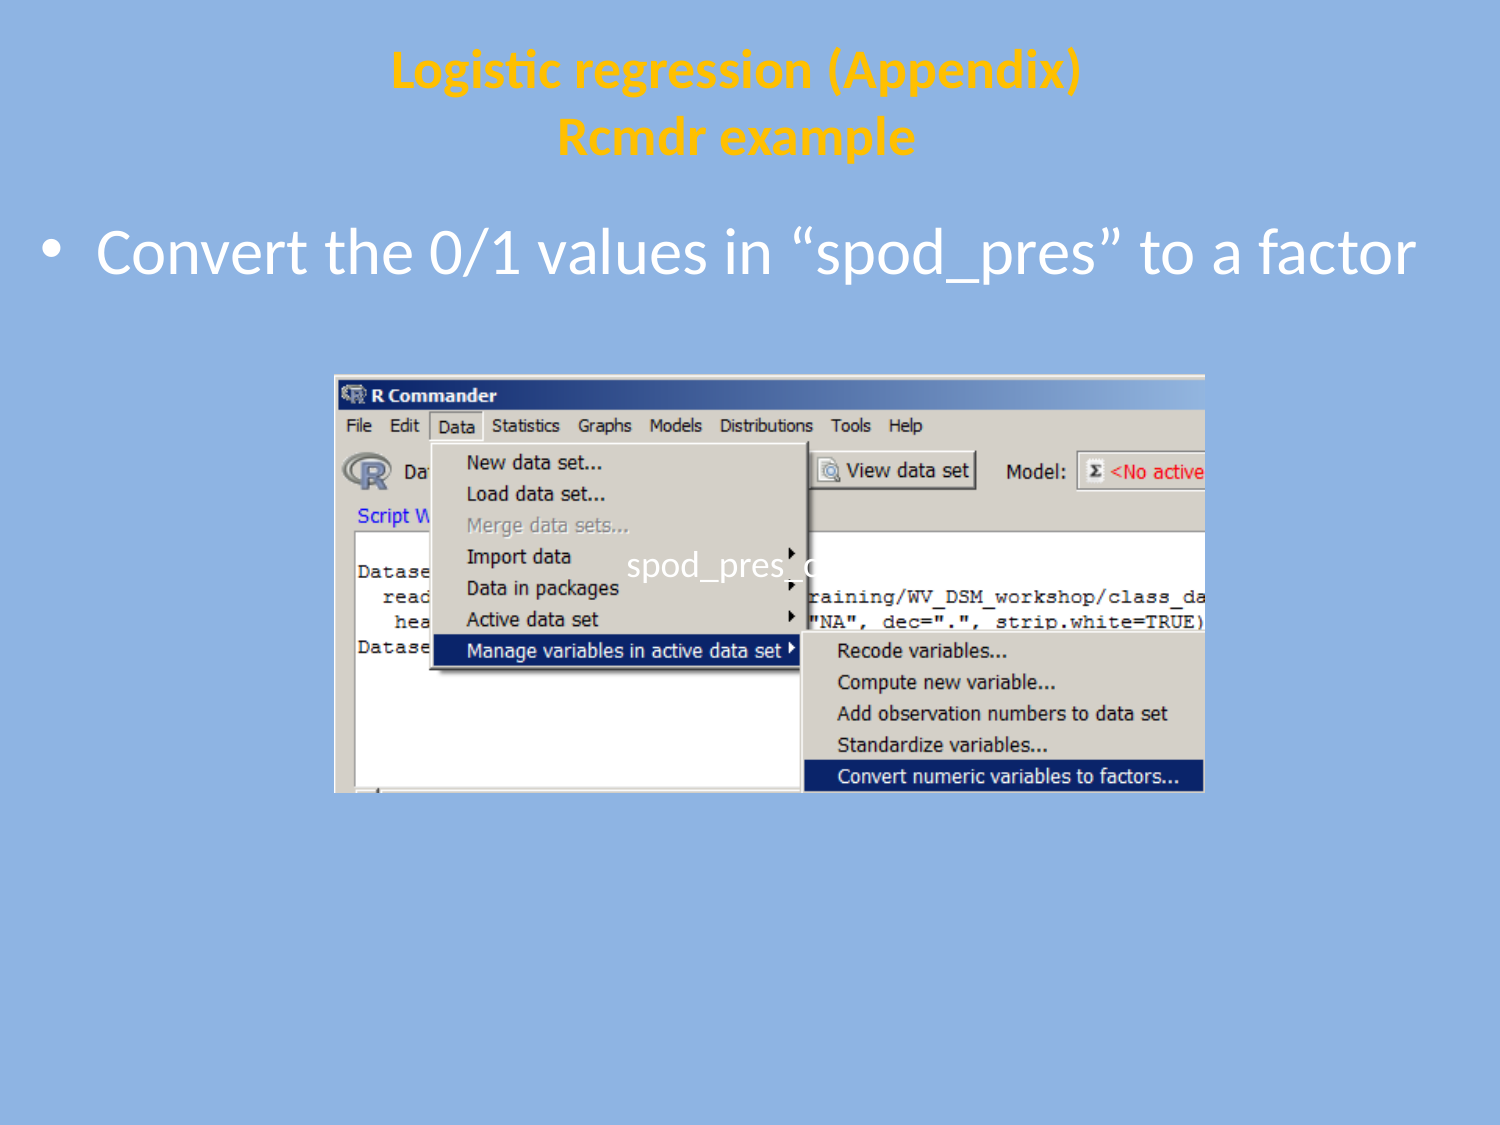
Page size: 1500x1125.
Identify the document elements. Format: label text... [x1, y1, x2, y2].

list Convert the 0/1 values in “spod_pres” to a factor [24, 200, 1475, 1100]
text_box Logistic regression (Appendix) Rcmdr example [62, 24, 1413, 175]
picture [334, 374, 1205, 793]
